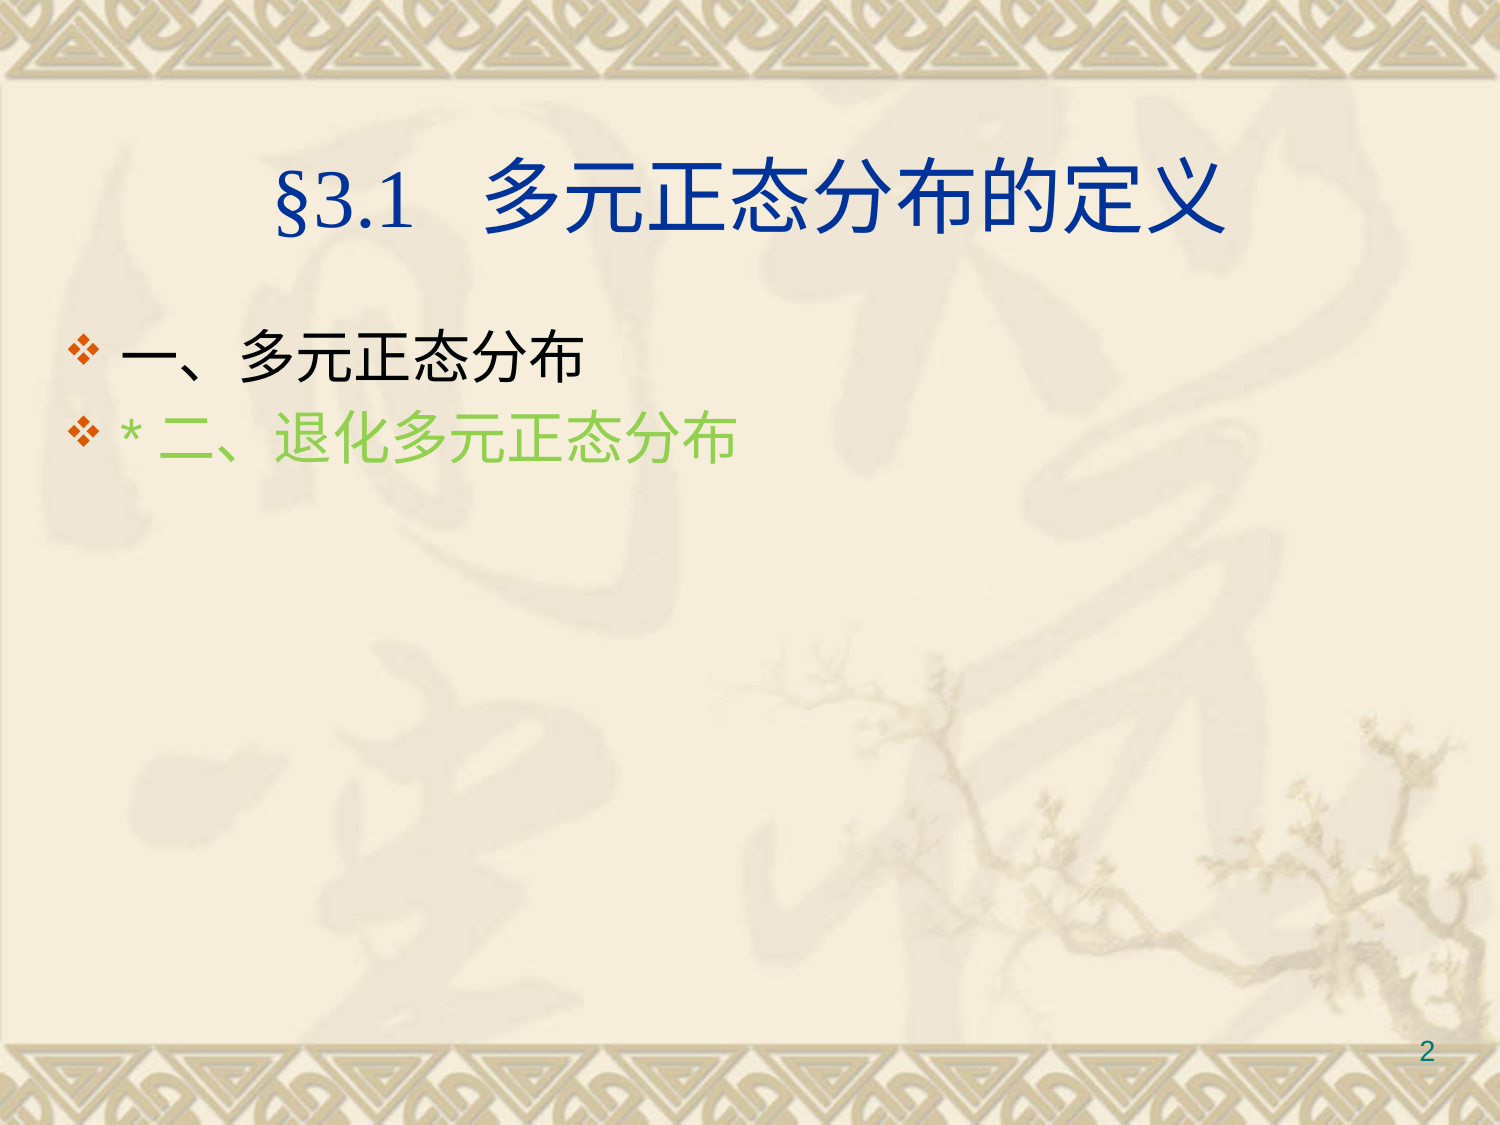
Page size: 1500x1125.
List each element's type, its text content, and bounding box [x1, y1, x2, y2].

slide_number 2 [1074, 1024, 1451, 1103]
list 一、多元正态分布 *二、退化多元正态分布 [49, 312, 1451, 1001]
picture [0, 0, 1500, 1125]
title §3.1 多元正态分布的定义 [49, 99, 1451, 288]
